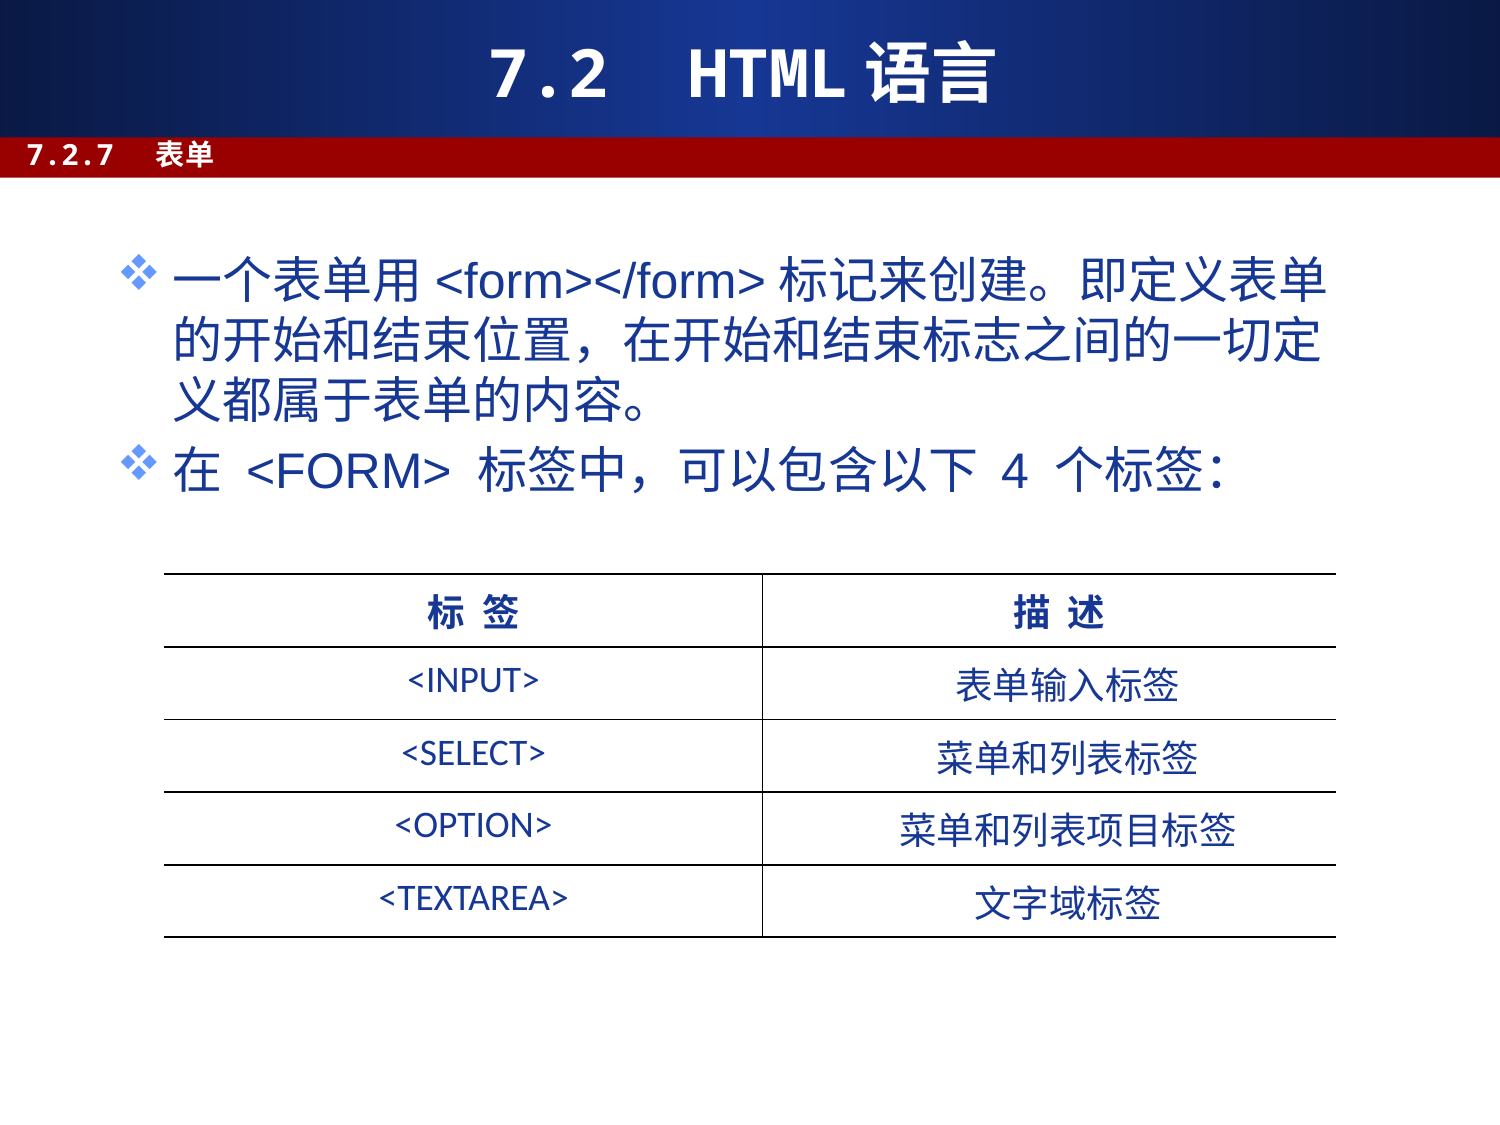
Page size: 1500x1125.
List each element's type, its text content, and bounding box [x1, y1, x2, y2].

table_cell <OPTION> [164, 793, 762, 864]
table_header 描 述 [763, 575, 1336, 646]
text_box 7.2.7 表单 [11, 128, 1500, 179]
table_cell 菜单和列表项目标签 [763, 793, 1336, 864]
table_cell <TEXTAREA> [164, 866, 762, 936]
table_header 标 签 [164, 575, 762, 646]
table_cell 菜单和列表标签 [763, 720, 1336, 791]
table_cell <INPUT> [164, 648, 762, 719]
table_cell 文字域标签 [763, 866, 1336, 936]
title 7.2 HTML语言 [49, 24, 1438, 118]
table_cell <SELECT> [164, 720, 762, 791]
table_cell 表单输入标签 [763, 648, 1336, 719]
list 一个表单用<form></form>标记来创建。即定义表单的开始和结束位置，在开始和结束标志之间的一切定义都属于表单的内容。 在 <FORM> 标签中，可以包含以下 4 个标签： [101, 240, 1386, 1038]
